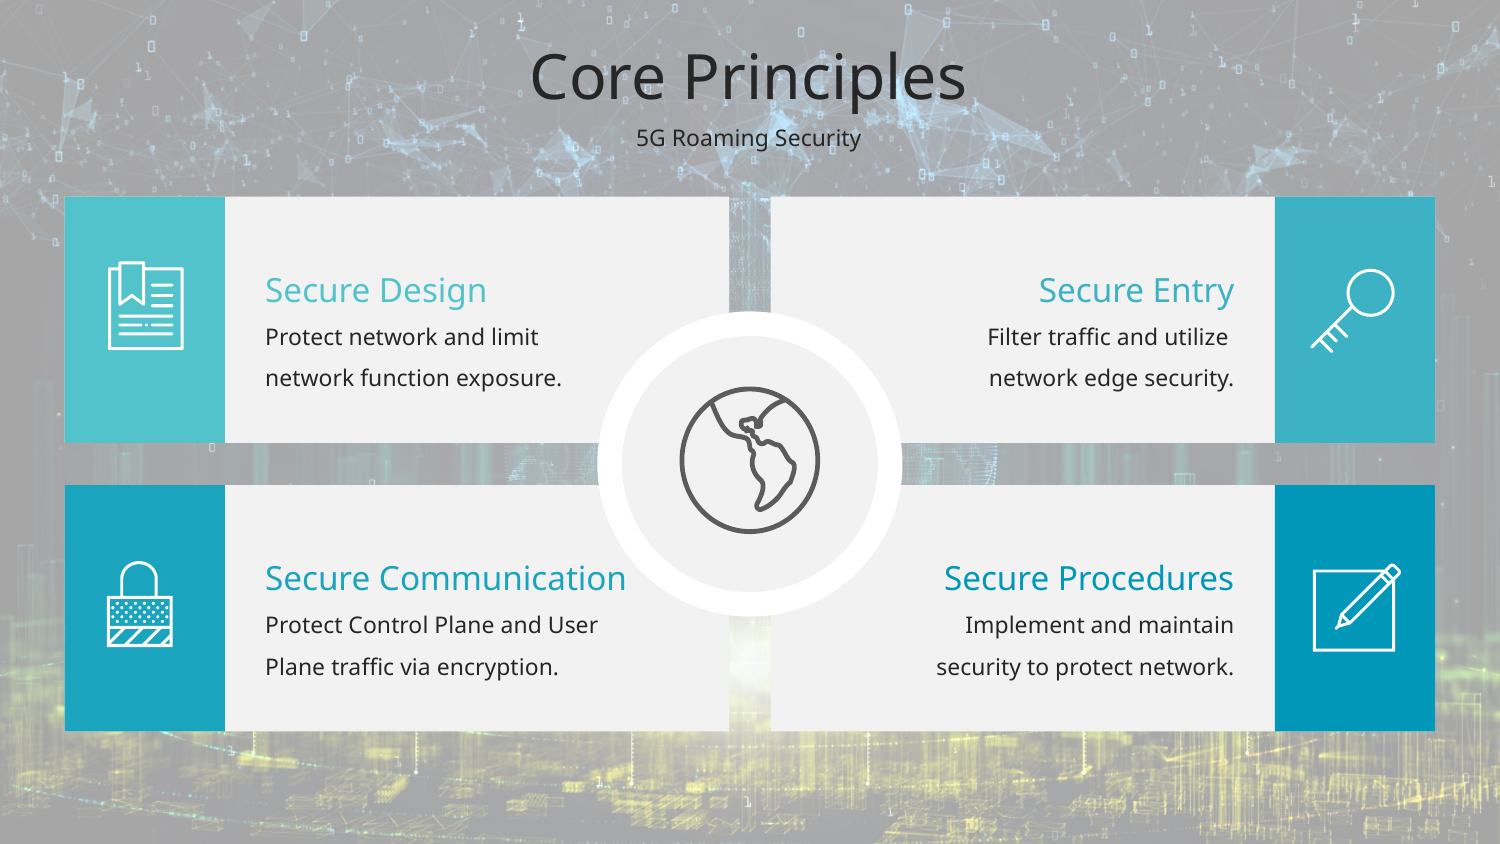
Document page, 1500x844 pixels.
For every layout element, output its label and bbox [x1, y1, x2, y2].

picture [0, 0, 1500, 844]
text_box [108, 261, 184, 350]
text_box [106, 561, 173, 648]
text_box [770, 485, 1436, 732]
text_box [597, 311, 903, 617]
text_box [64, 196, 730, 443]
text_box [64, 485, 730, 732]
text_box [770, 196, 1436, 443]
